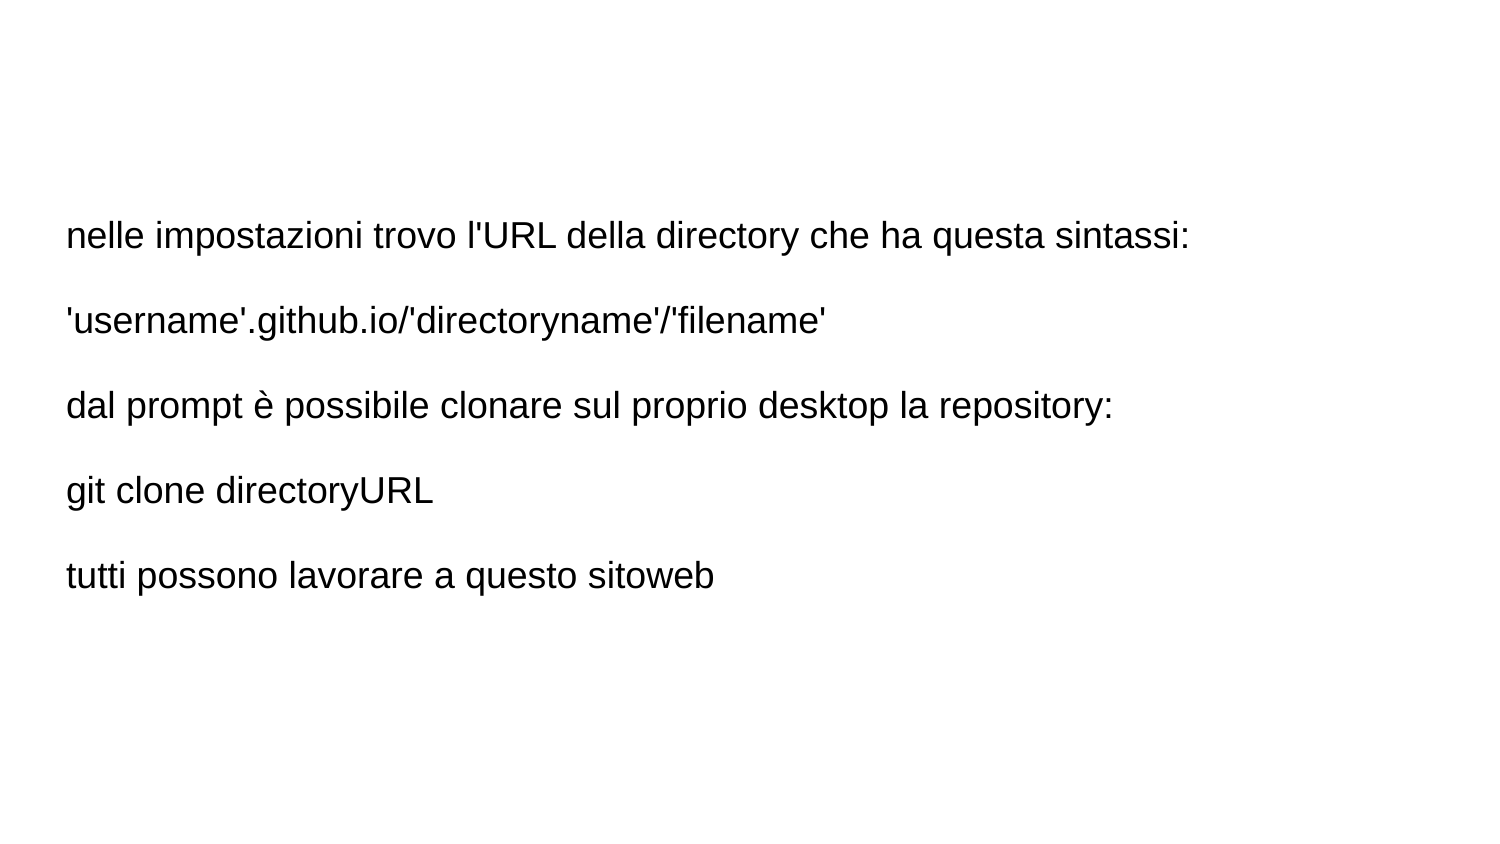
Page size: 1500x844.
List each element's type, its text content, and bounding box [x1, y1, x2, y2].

list nelle impostazioni trovo l'URL della directory che ha questa sintassi: 'username'.github.io/'directoryname'/'filename' dal prompt è possibile clonare sul proprio desktop la repository: git clone directoryURL tutti possono lavorare a questo sitoweb [51, 189, 1449, 750]
